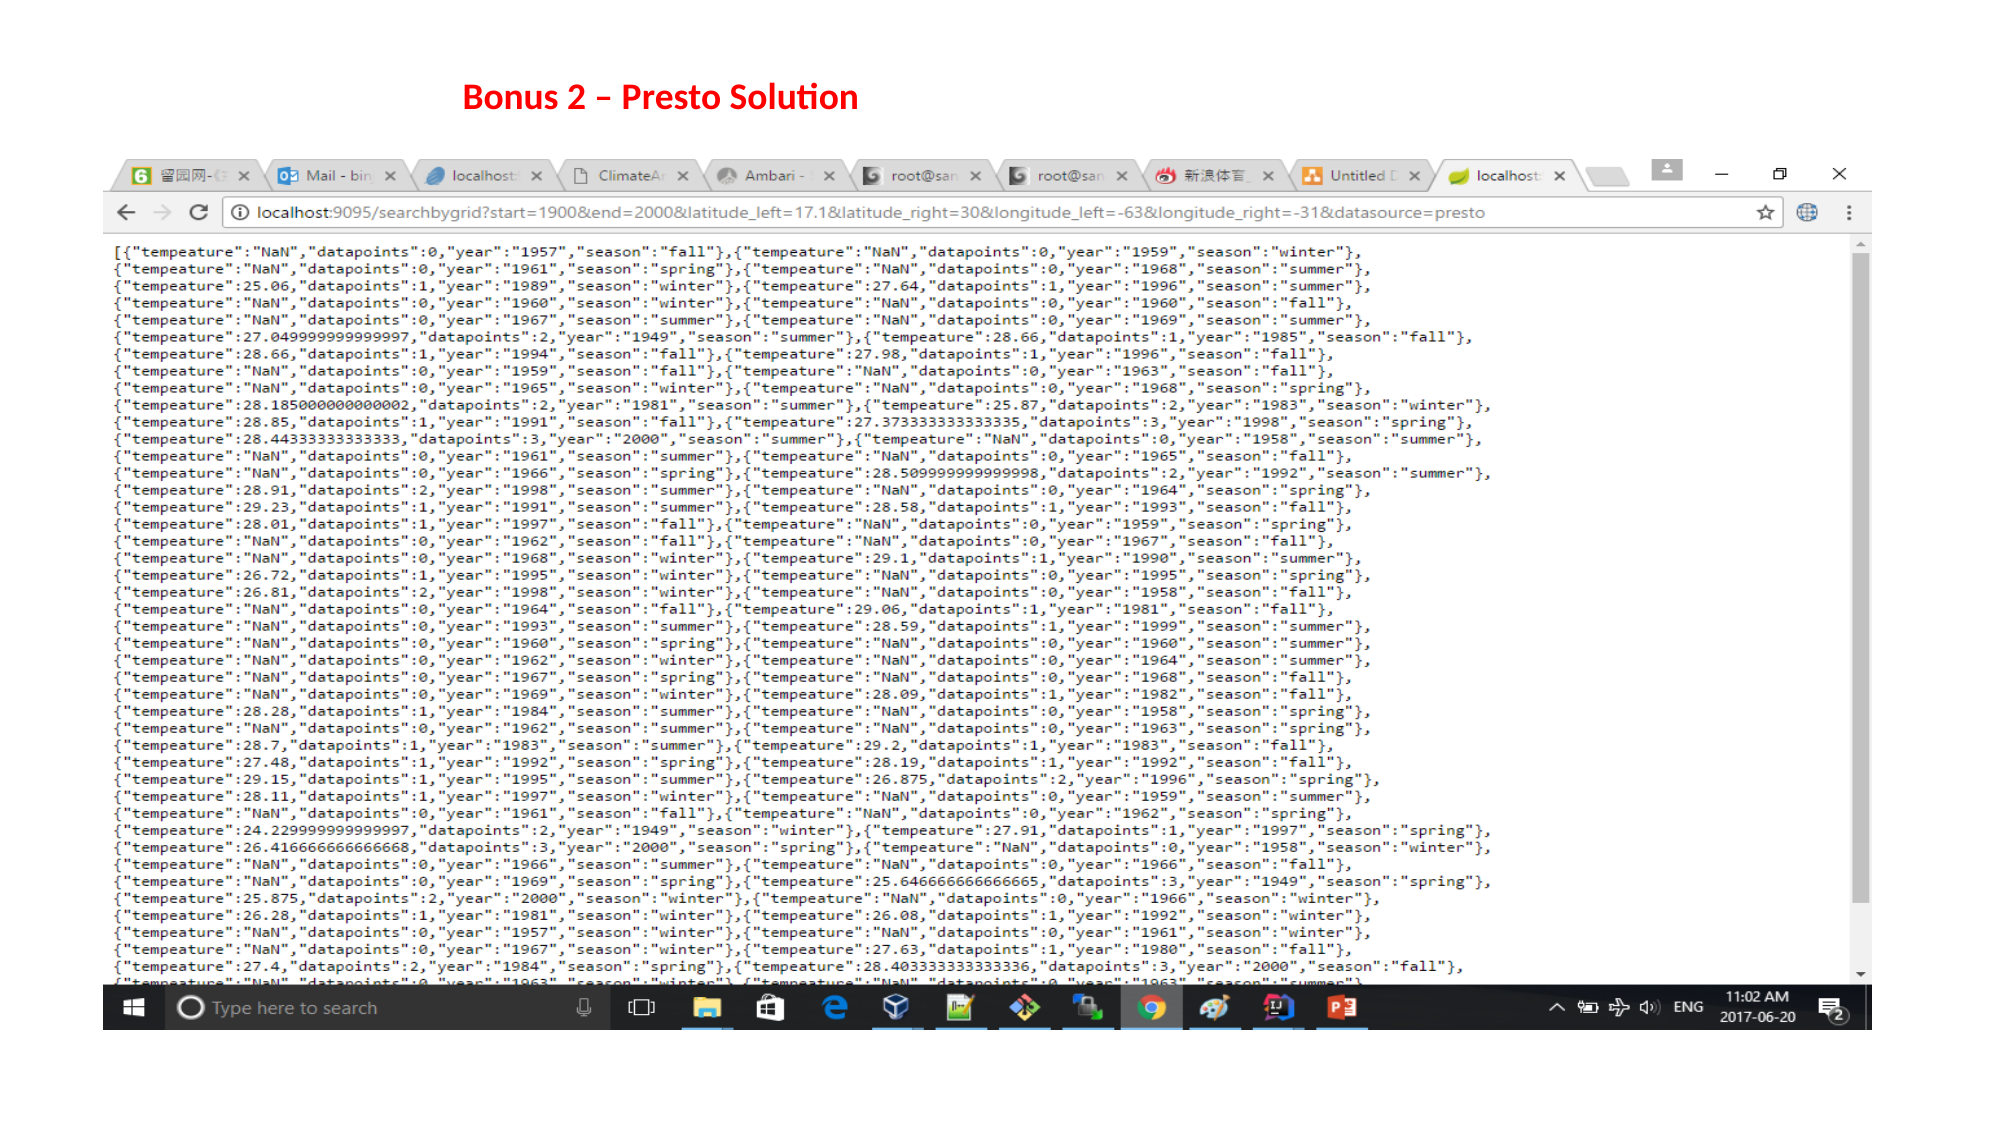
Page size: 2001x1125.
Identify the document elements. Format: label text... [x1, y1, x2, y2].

picture [103, 159, 1872, 1030]
text_box Bonus 2 – Presto Solution [447, 64, 1417, 125]
